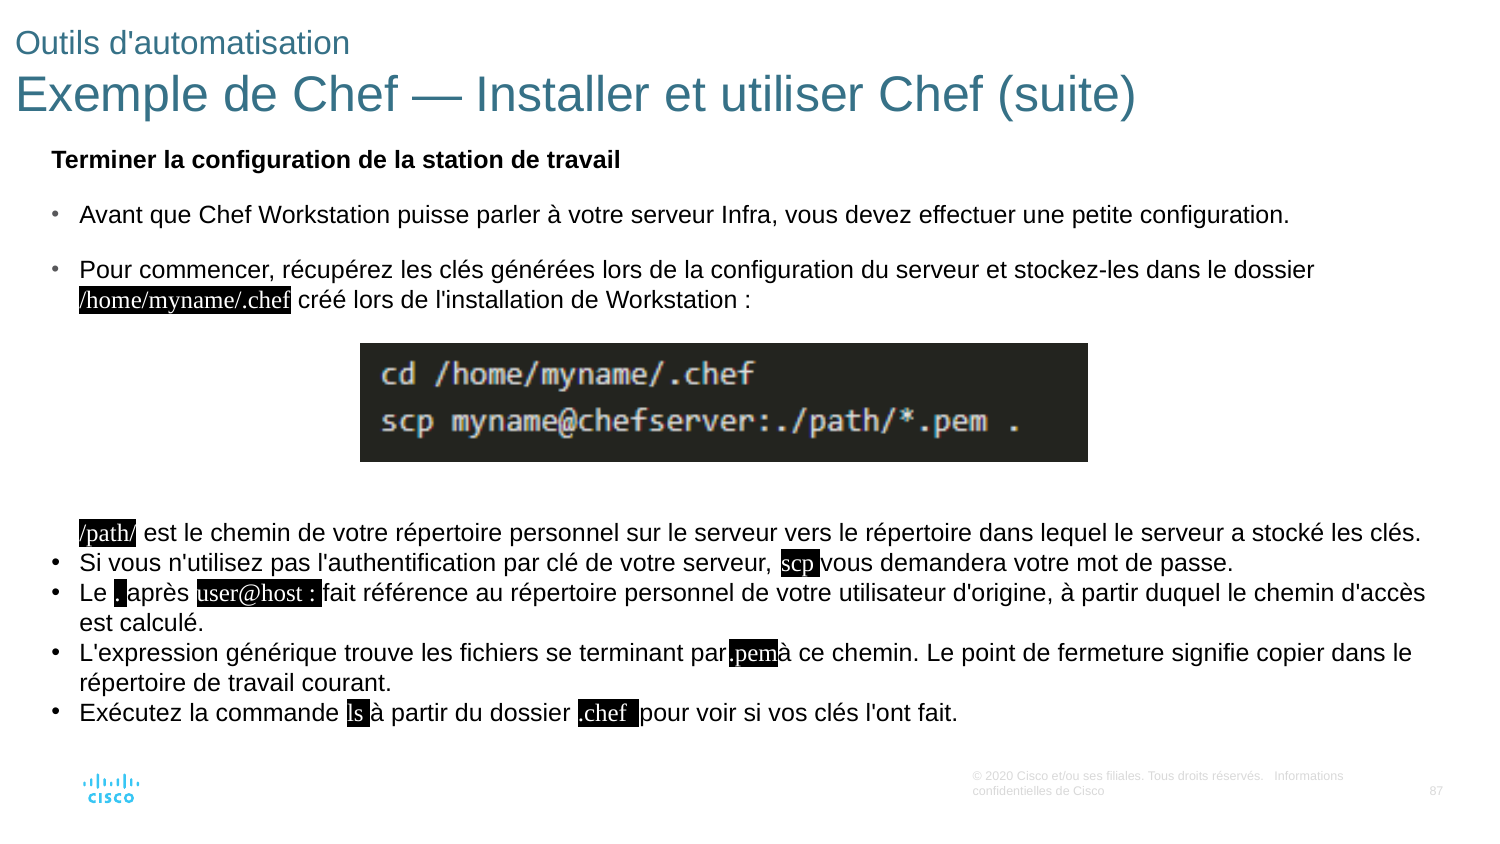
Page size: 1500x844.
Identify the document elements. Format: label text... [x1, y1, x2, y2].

picture [360, 342, 1088, 462]
list Terminer la configuration de la station de travail Avant que Chef Workstation puisse parler à votre serveur Infra, vous devez effectuer une petite configuration. Pour commencer, récupérez les clés générées lors de la configuration du serveur et stockez-les dans le dossier /home/myname/.chef créé lors de l'installation de Workstation : [36, 136, 1464, 509]
text_box /path/ est le chemin de votre répertoire personnel sur le serveur vers le répertoire dans lequel le serveur a stocké les clés. Si vous n'utilisez pas l'authentification par clé de votre serveur, scp vous demandera votre mot de passe. Le . après user@host : fait référence au répertoire personnel de votre utilisateur d'origine, à partir duquel le chemin d'accès est calculé. L'expression générique trouve les fichiers se terminant par.pemà ce chemin. Le point de fermeture signifie copier dans le répertoire de travail courant. Exécutez la commande ls à partir du dossier .chef pour voir si vos clés l'ont fait. [36, 509, 1464, 844]
title Outils d'automatisation Exemple de Chef — Installer et utiliser Chef (suite) [0, 6, 1500, 137]
